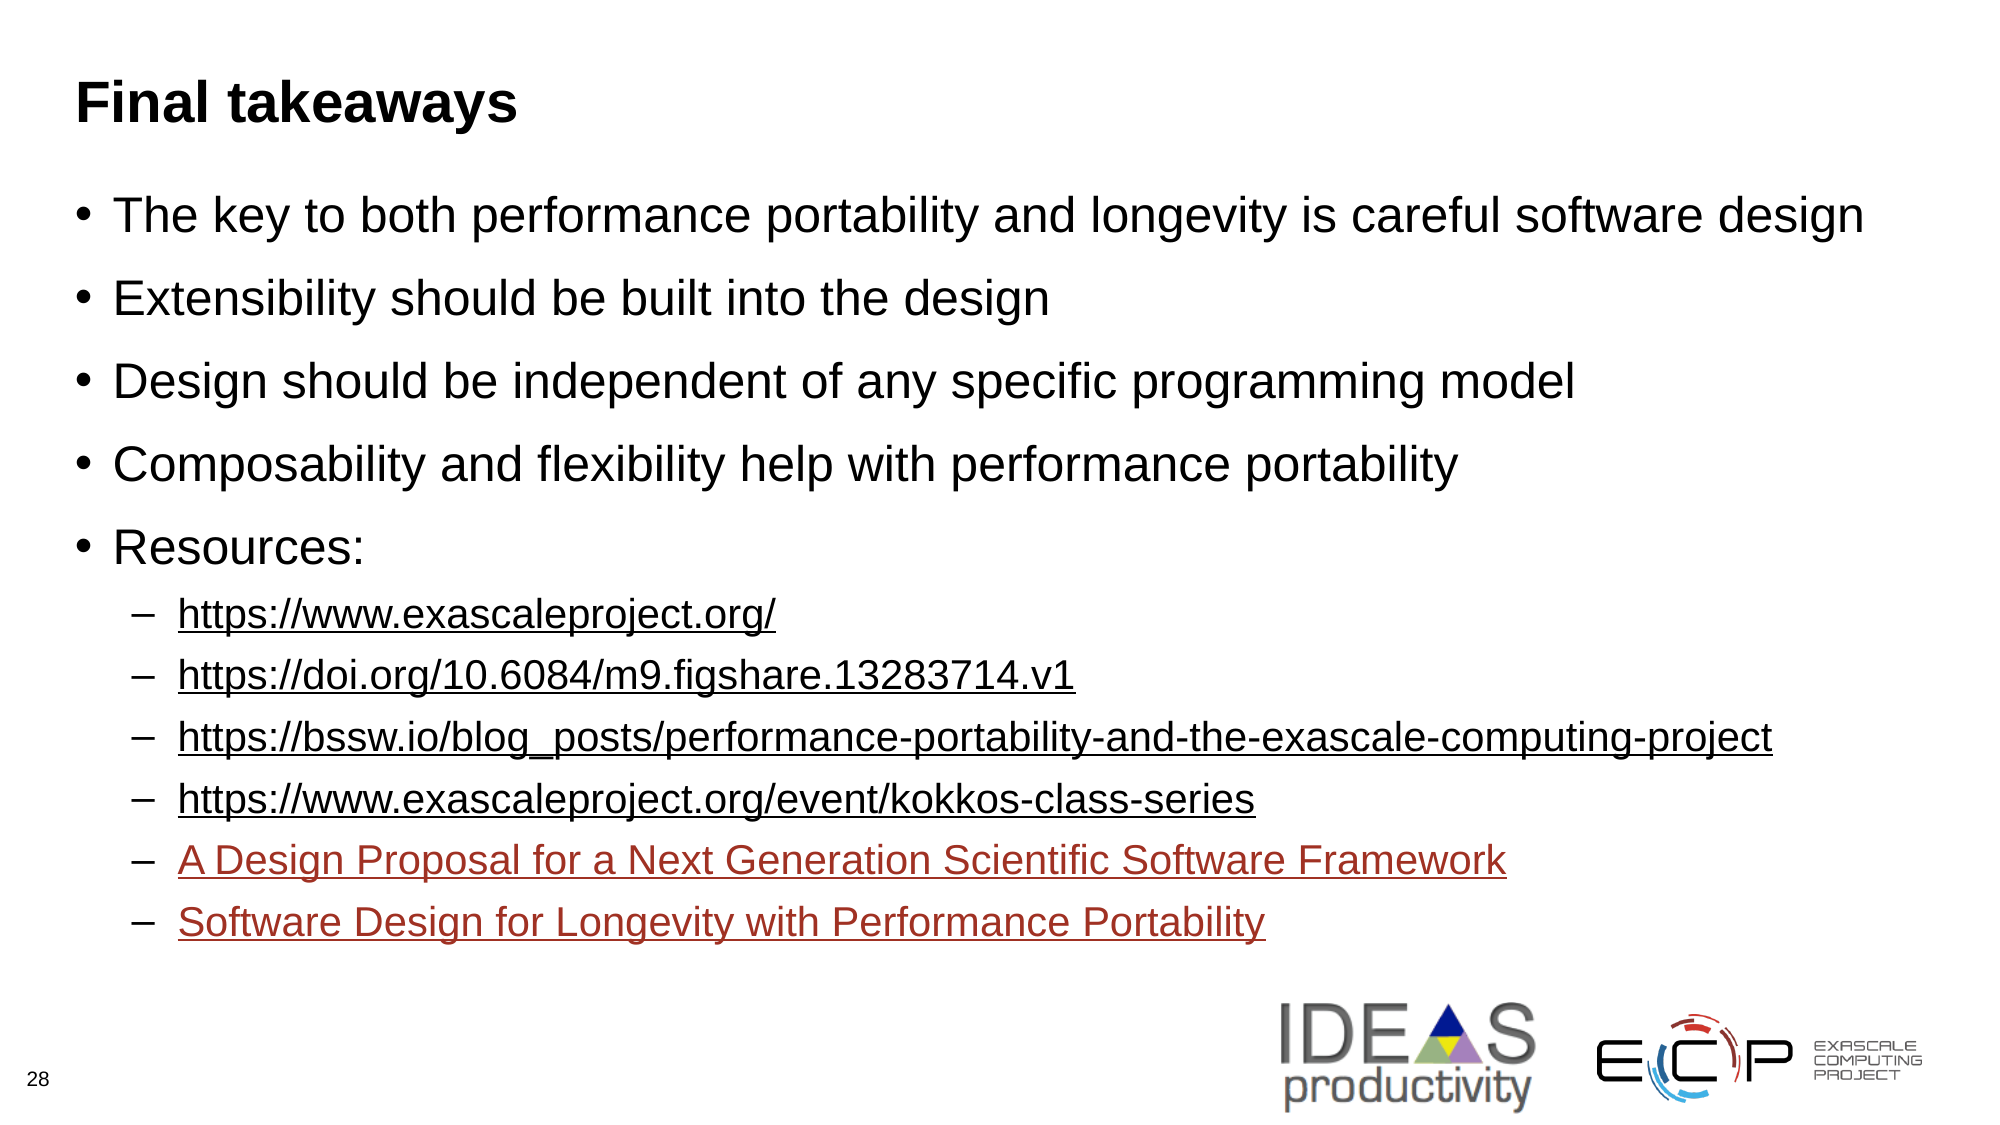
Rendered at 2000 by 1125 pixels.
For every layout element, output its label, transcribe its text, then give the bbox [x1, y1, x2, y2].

list The key to both performance portability and longevity is careful software design Extensibility should be built into the design Design should be independent of any specific programming model Composability and flexibility help with performance portability Resources: https://www.exascaleproject.org/ https://doi.org/10.6084/m9.figshare.13283714.v1 https://bssw.io/blog_posts/performance-portability-and-the-exascale-computing-project https://www.exascaleproject.org/event/kokkos-class-series A Design Proposal for a Next Generation Scientific Software Framework Software Design for Longevity with Performance Portability [59, 181, 1926, 1011]
picture [1597, 1014, 1922, 1103]
title Final takeaways [59, 67, 1926, 181]
picture [1280, 1011, 1537, 1114]
